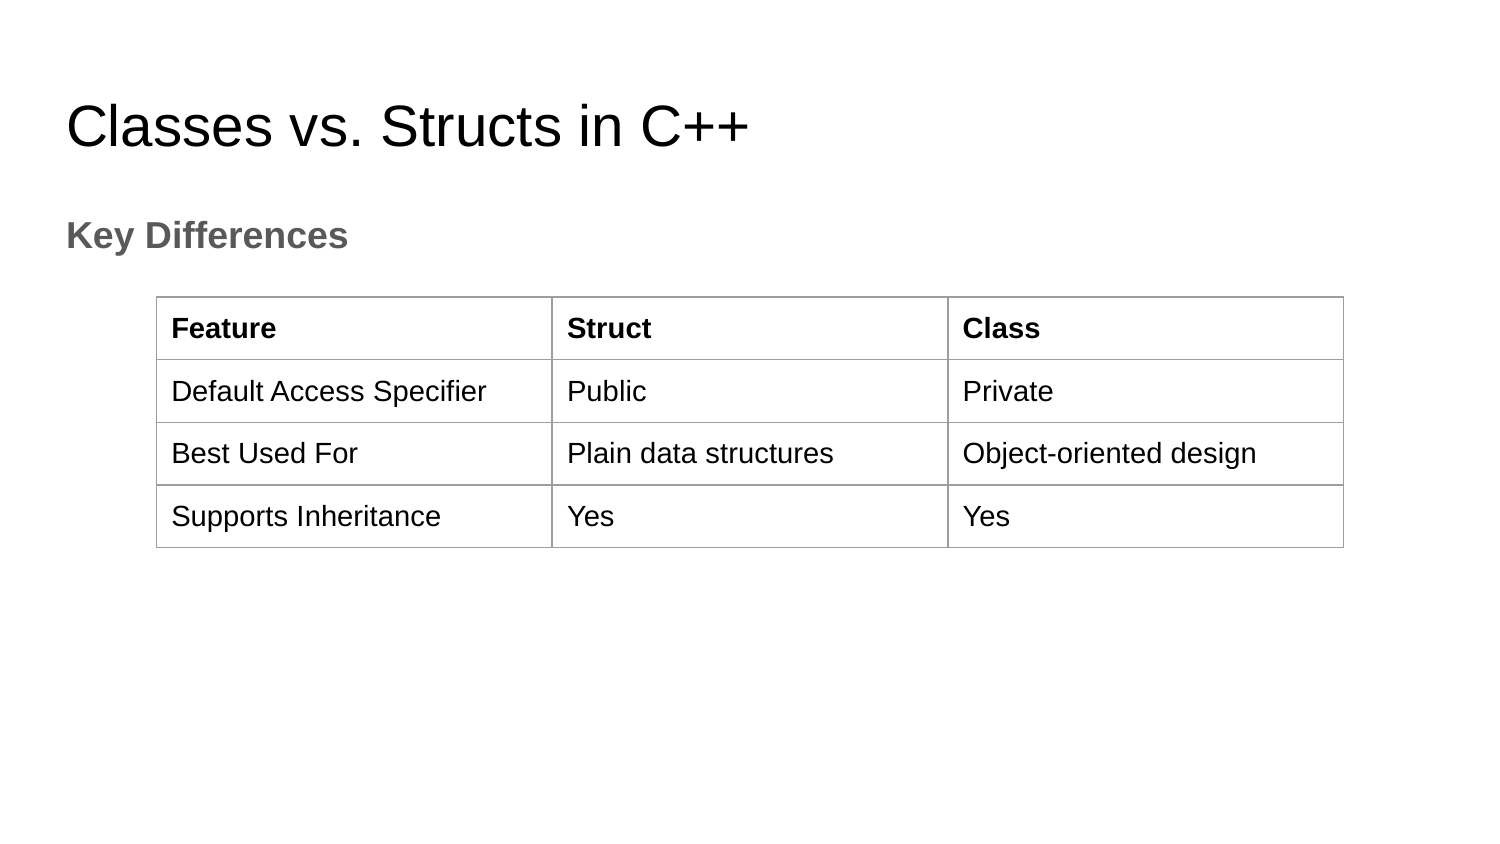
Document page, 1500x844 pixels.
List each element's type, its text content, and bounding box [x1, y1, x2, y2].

table_header Class [949, 298, 1343, 359]
table_header Struct [553, 298, 947, 359]
table_cell Best Used For [157, 423, 551, 484]
table_cell Private [949, 360, 1343, 422]
title Classes vs. Structs in C++ [51, 72, 1449, 167]
table_header Feature [157, 298, 551, 359]
table_cell Object-oriented design [949, 423, 1343, 484]
table_cell Yes [553, 486, 947, 547]
table_cell Plain data structures [553, 423, 947, 484]
table_cell Public [553, 360, 947, 422]
table_cell Supports Inheritance [157, 486, 551, 547]
table_cell Yes [949, 486, 1343, 547]
list Key Differences [51, 189, 1449, 844]
table_cell Default Access Specifier [157, 360, 551, 422]
